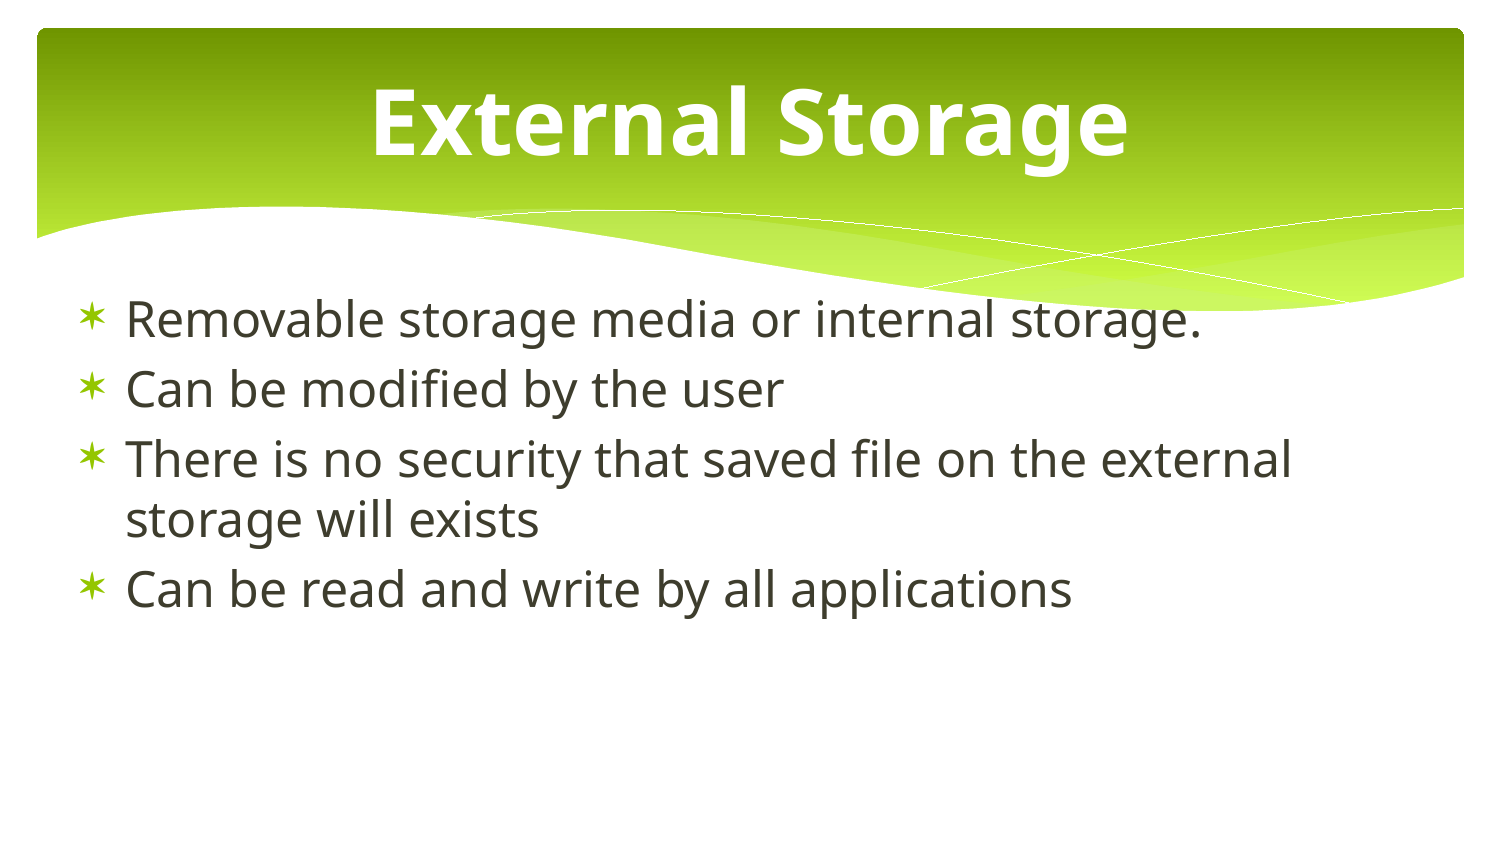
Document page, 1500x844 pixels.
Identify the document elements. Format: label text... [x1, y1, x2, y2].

title External Storage [75, 41, 1425, 196]
list Removable storage media or internal storage. Can be modified by the user There is no security that saved file on the external storage will exists Can be read and write by all applications [64, 280, 1447, 754]
